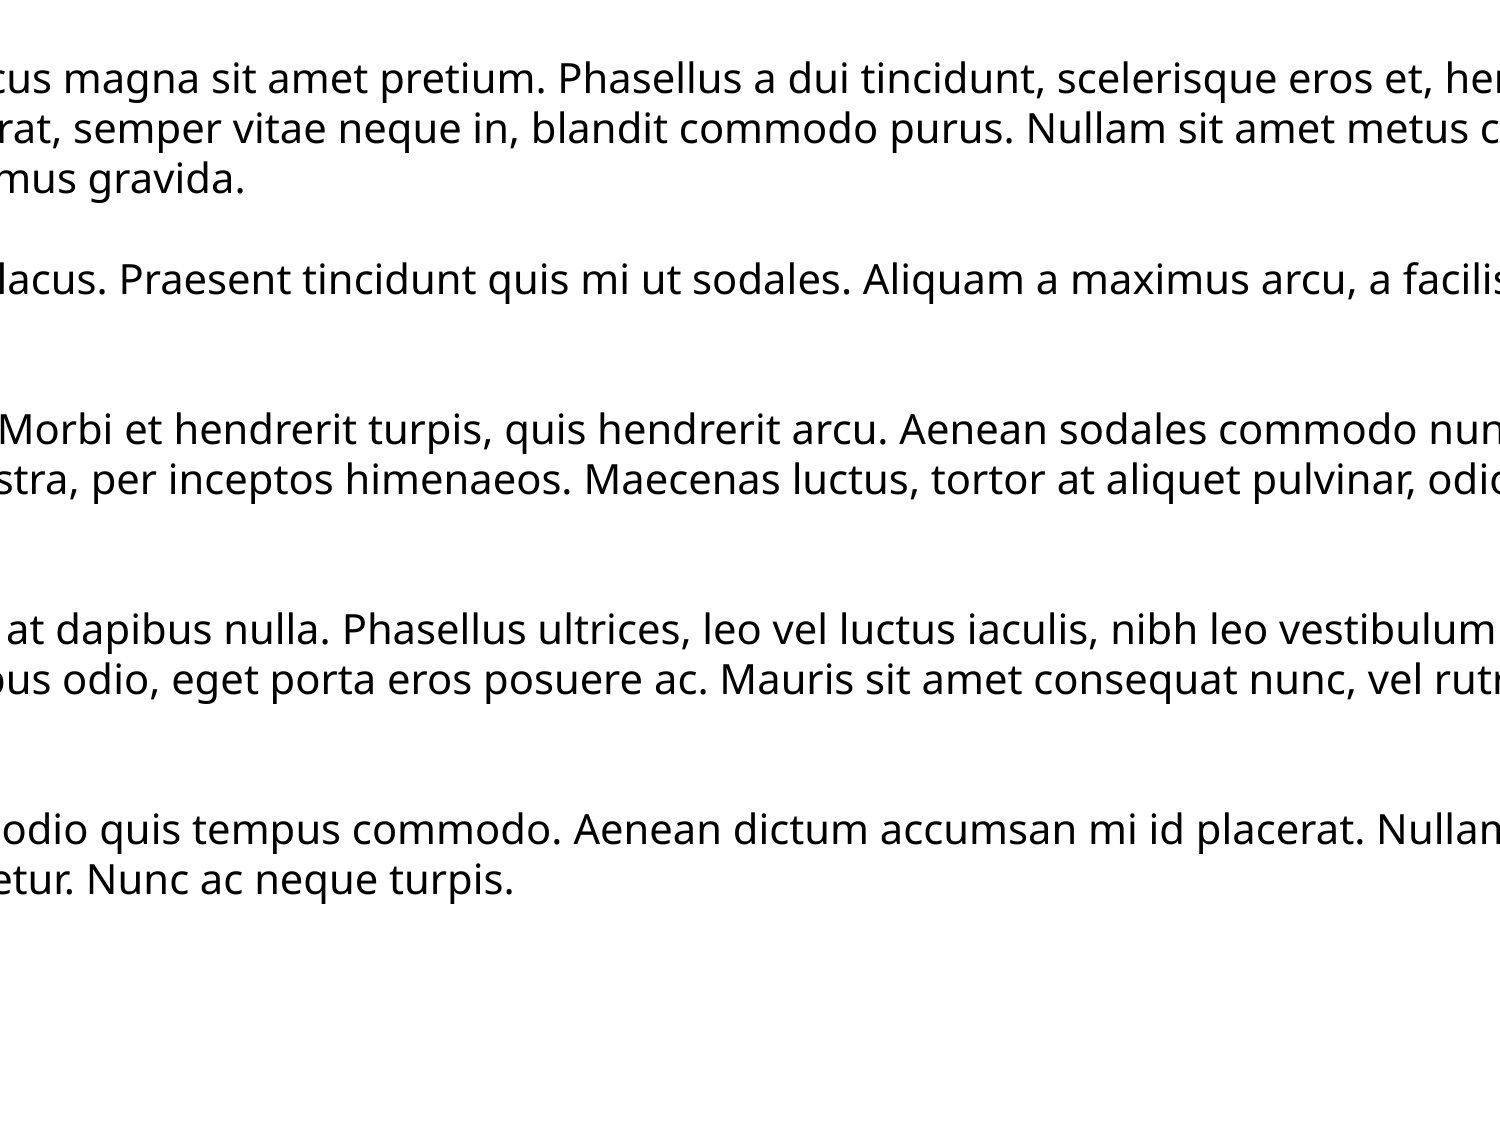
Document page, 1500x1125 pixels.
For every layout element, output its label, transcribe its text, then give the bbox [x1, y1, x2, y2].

text_box Lorem ipsum dolor sit amet, consectetur adipiscing elit. Suspendisse maximus consequat eros, ut ultricies ex consectetur quis. Phasellus facilisis rhoncus magna sit amet pretium. Phasellus a dui tincidunt, scelerisque eros et, hendrerit tortor. Morbi porta ante at molestie lacinia. Quisque pharetra dolor eu tincidunt consequat. Nullam posuere purus nec dolor pretium, in placerat dui vestibulum. Sed eu mollis ex, non tristique tortor. Aenean orci erat, semper vitae neque in, blandit commodo purus. Nullam sit amet metus cursus, pulvinar orci ac, facilisis magna. Duis condimentum varius finibus. Donec tempus mi vel diam dignissim blandit. Fusce ac feugiat mi, a cursus est. Vestibulum elementum pulvinar mi at iaculis. Etiam id leo at lacus maximus gravida. Cras ornare libero a ipsum ullamcorper, vel ultricies risus finibus. Donec malesuada bibendum lorem, quis ultricies lorem dictum non. Mauris a cursus lacus. Praesent tincidunt quis mi ut sodales. Aliquam a maximus arcu, a facilisis orci. Etiam at pretium dui, nec faucibus quam. Pellentesque sit amet placerat odio, in ullamcorper lorem. Suspendisse lacus urna, consectetur et quam non, rutrum tempor mi. Pellentesque id ligula volutpat, suscipit nisl ullamcorper, consequat metus. Vivamus mattis tellus ac commodo blandit. Aenean sit amet sapien sapien. Morbi et hendrerit turpis, quis hendrerit arcu. Aenean sodales commodo nunc, vel pellentesque enim imperdiet sit amet. Etiam rhoncus nisi non ligula consequat volutpat. Integer dignissim elementum aliquet. In placerat dictum bibendum. Class aptent taciti sociosqu ad litora torquent per conubia nostra, per inceptos himenaeos. Maecenas luctus, tortor at aliquet pulvinar, odio mi feugiat sapien, vel ultrices nibh ligula id mauris. Integer nisi orci, efficitur ut sodales fringilla, dapibus ut massa. Aliquam eget neque erat. Nulla faucibus lacus sed justo malesuada tempus. Duis non sodales massa. Nunc at vestibulum mi, id ornare dolor. Quisque ut est posuere velit accumsan venenatis iaculis ut nisi. Sed luctus non ligula vitae ullamcorper. Integer at dapibus nulla. Phasellus ultrices, leo vel luctus iaculis, nibh leo vestibulum diam, sed interdum turpis dolor eu tellus. Duis elementum ornare viverra. Sed congue, arcu ac consectetur sodales, risus ipsum iaculis velit, in ultrices tellus felis eget justo. Vivamus eget dapibus dolor. Sed luctus tempus odio, eget porta eros posuere ac. Mauris sit amet consequat nunc, vel rutrum diam. In hac habitasse platea dictumst. Nullam ut odio at tortor laoreet facilisis. Nulla sed ultricies sapien. Donec commodo ornare quam, ac dignissim erat egestas id. Aliquam a mi ultrices, auctor sapien sed, hendrerit nisi. Mauris id tincidunt quam. Vivamus et ligula arcu. Aliquam ut vestibulum mauris. Nam vehicula odio quis tempus commodo. Aenean dictum accumsan mi id placerat. Nullam ac dui dapibus, dictum leo et, fermentum quam. Fusce varius tellus accumsan leo dapibus, quis ornare leo volutpat. Quisque purus sem, vestibulum a dapibus in, mollis non ex. Etiam tincidunt turpis et vehicula consectetur. Nunc ac neque turpis. [0, 0, 1500, 961]
